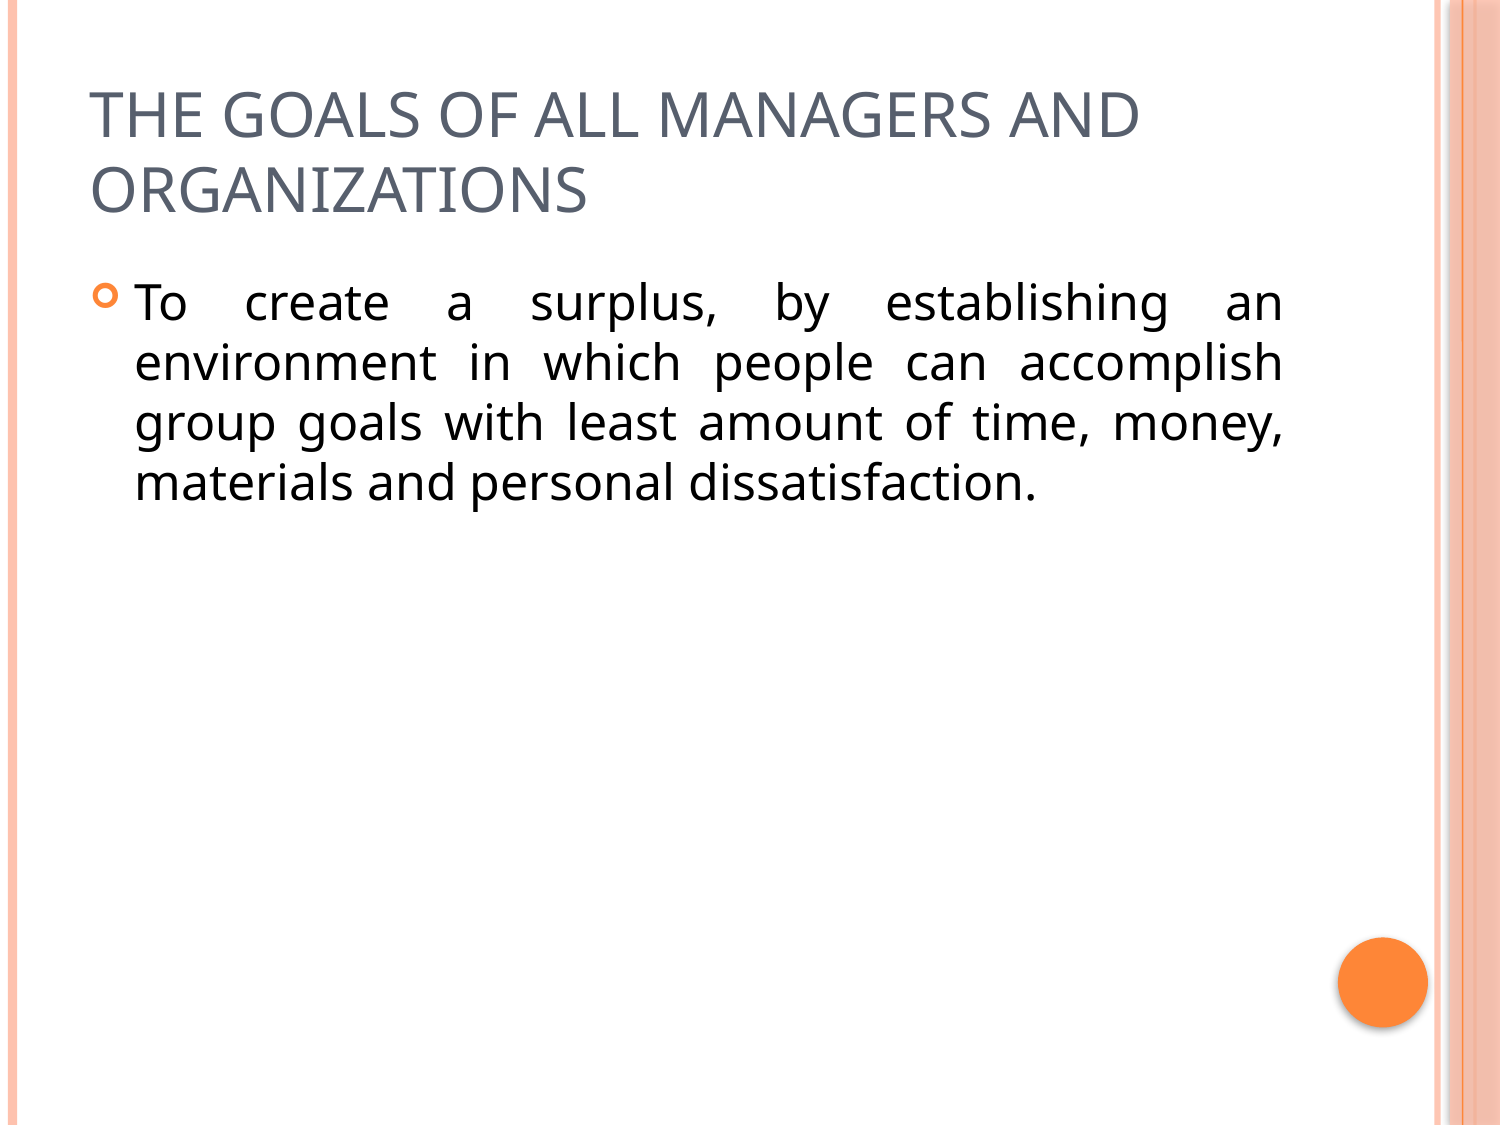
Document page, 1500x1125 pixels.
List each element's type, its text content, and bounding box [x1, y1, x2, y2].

list To create a surplus, by establishing an environment in which people can accomplish group goals with least amount of time, money, materials and personal dissatisfaction. [75, 262, 1300, 1062]
title The goals of all managers and organizations [75, 45, 1300, 233]
